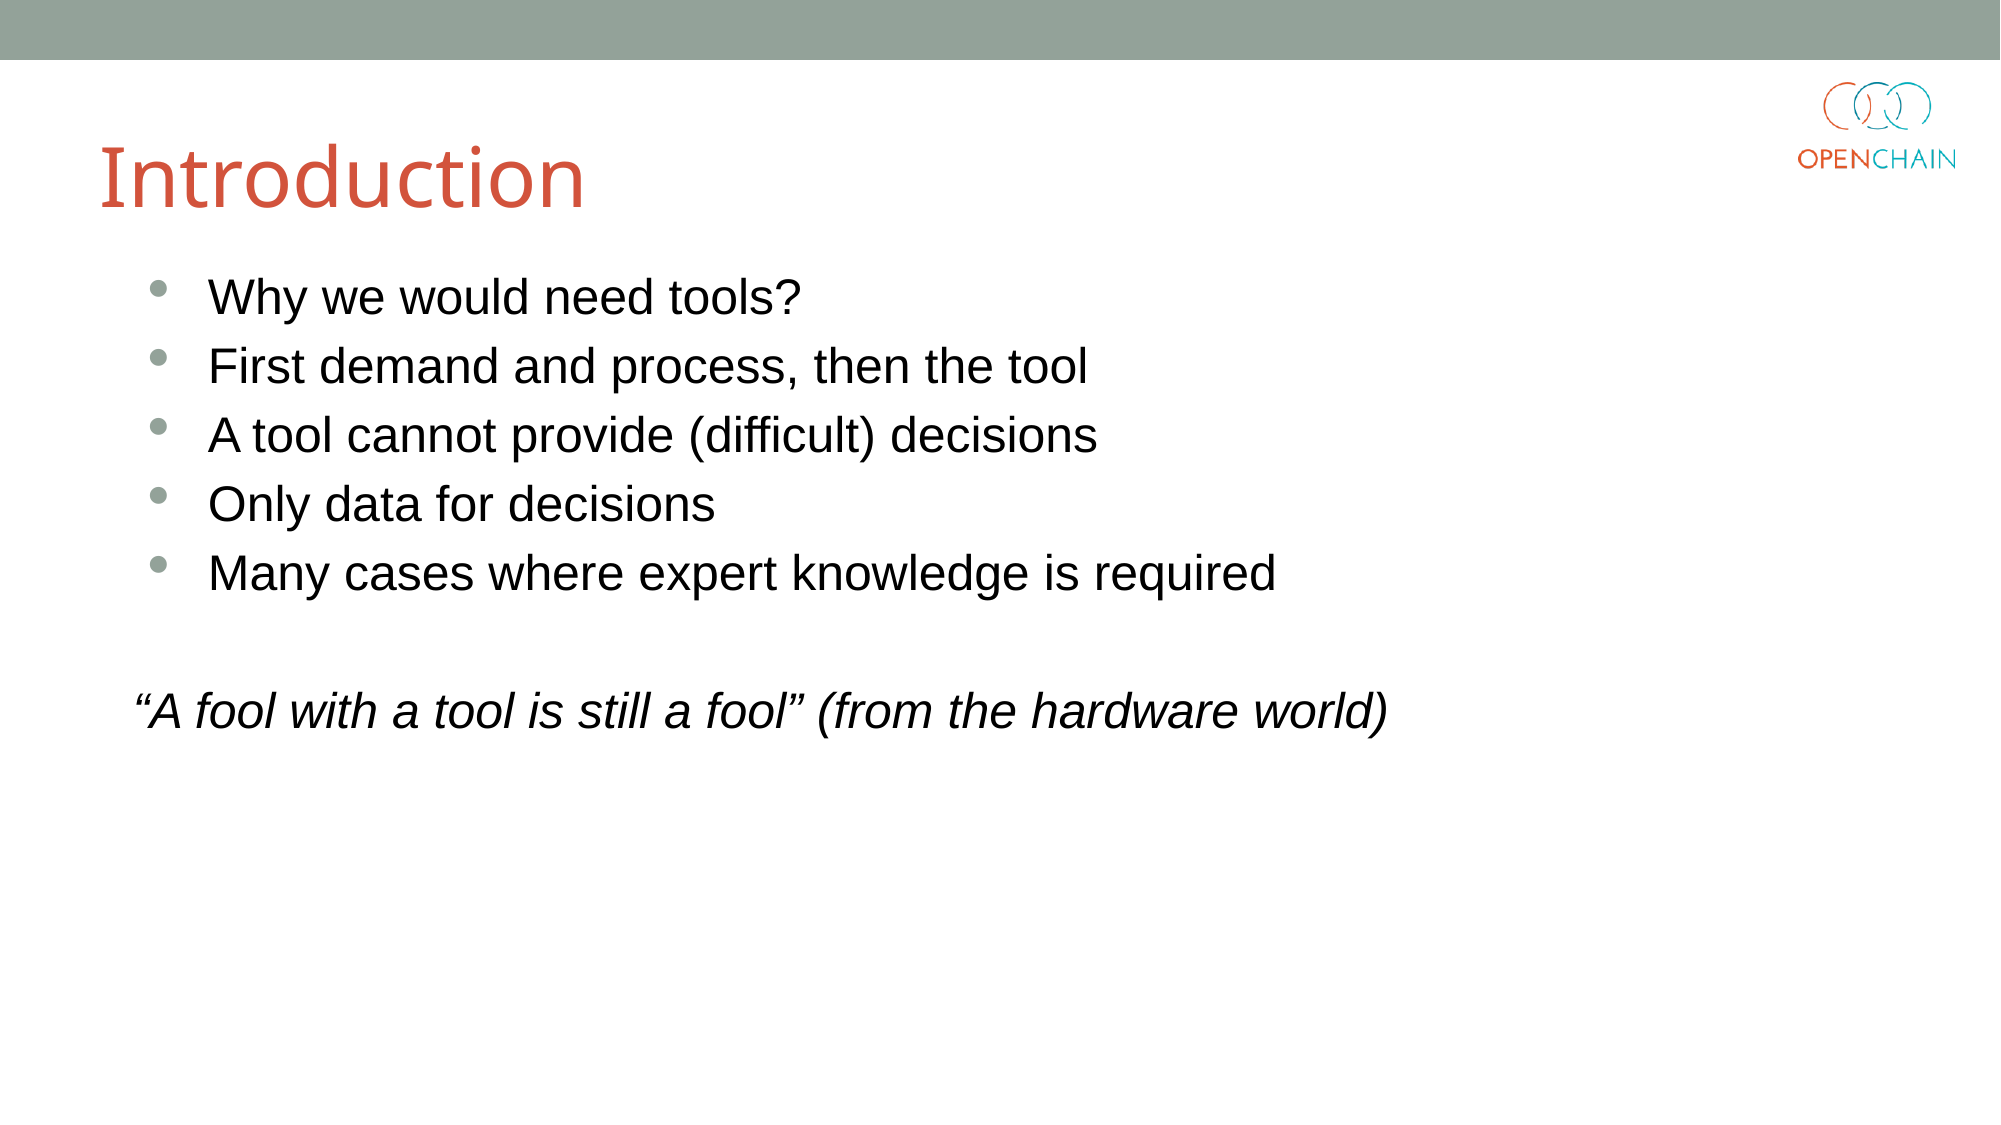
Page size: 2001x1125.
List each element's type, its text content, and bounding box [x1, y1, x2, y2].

text_box Why we would need tools? First demand and process, then the tool A tool cannot provide (difficult) decisions Only data for decisions Many cases where expert knowledge is required “A fool with a tool is still a fool” (from the hardware world) [118, 248, 1929, 826]
text_box Introduction [99, 52, 1900, 225]
picture [1900, 82, 1955, 169]
